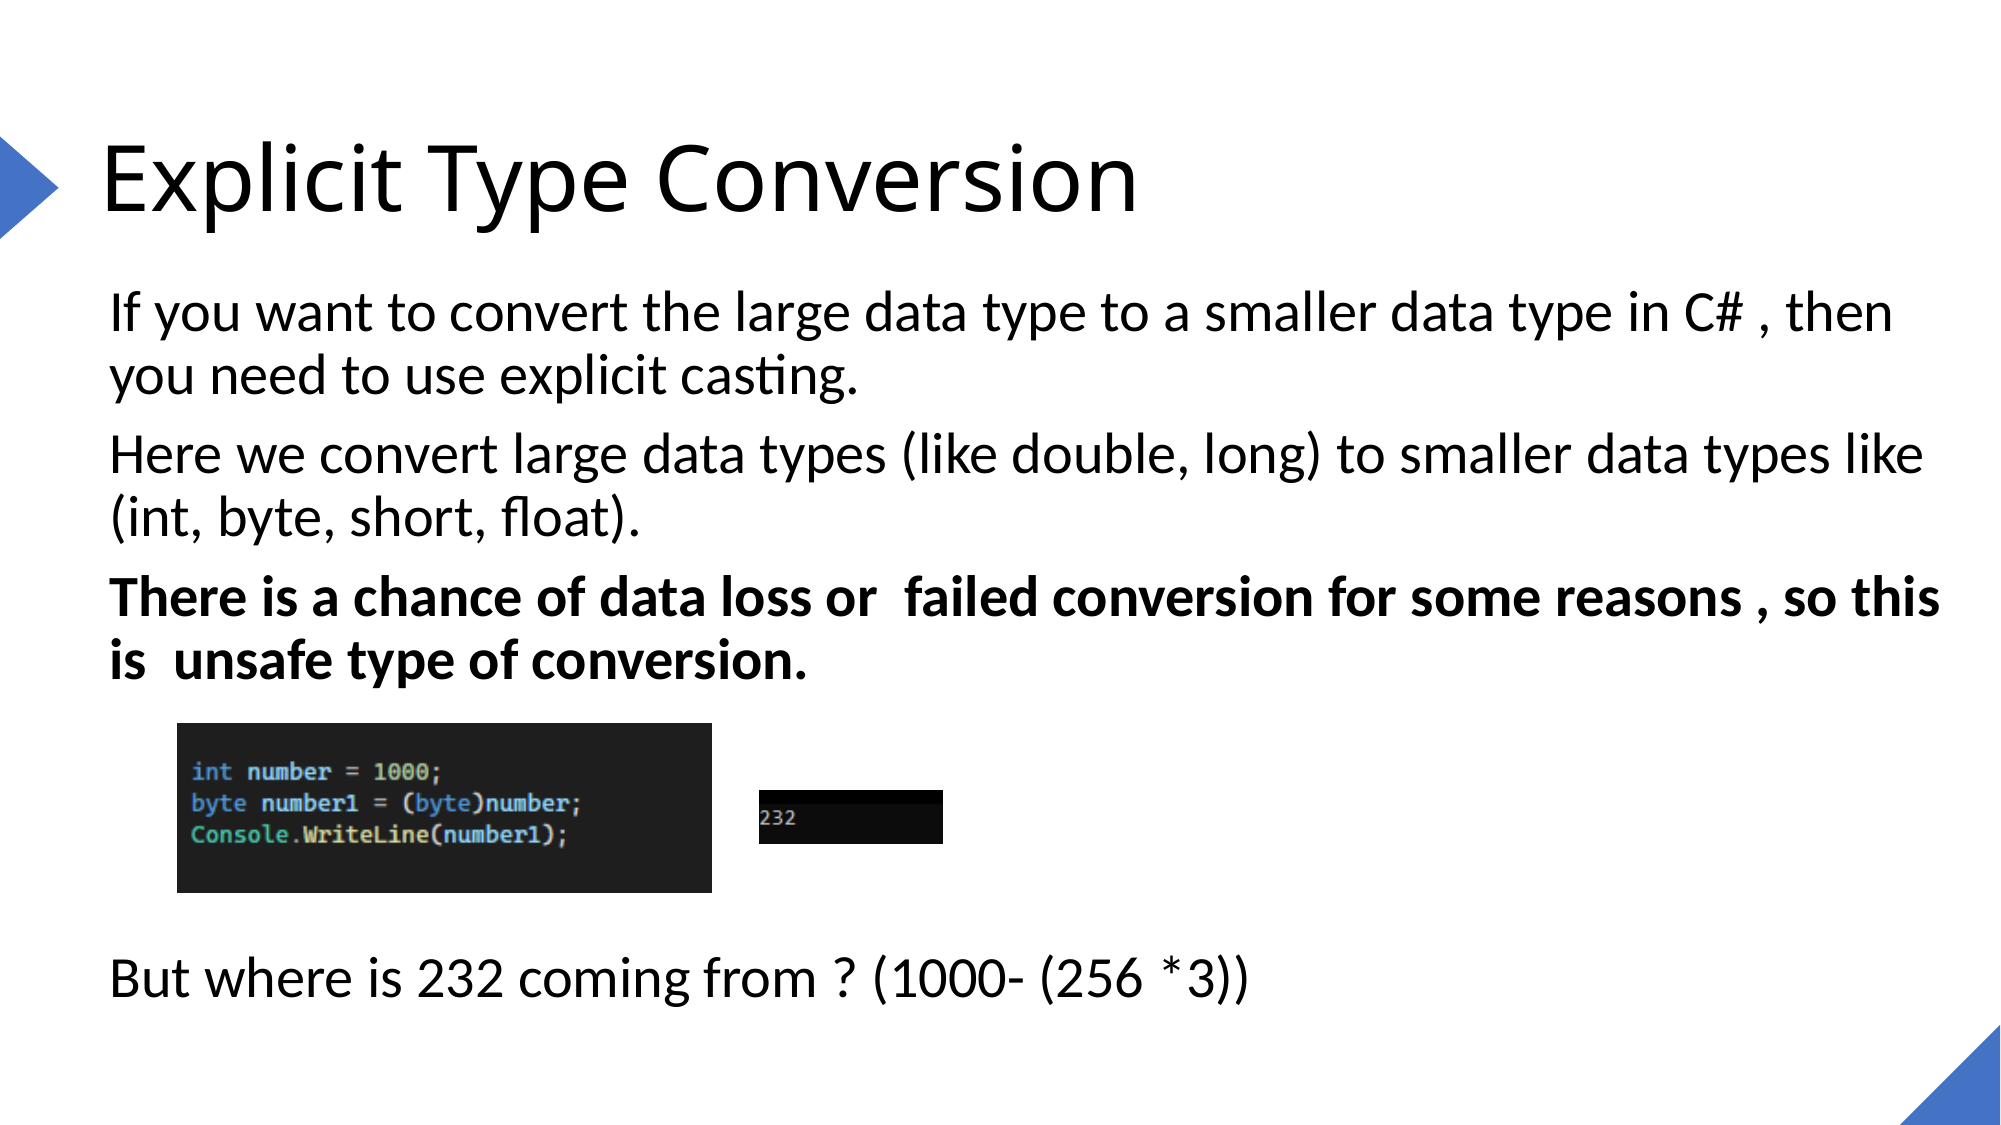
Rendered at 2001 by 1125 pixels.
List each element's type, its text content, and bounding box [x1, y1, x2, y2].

list If you want to convert the large data type to a smaller data type in C# , then you need to use explicit casting. Here we convert large data types (like double, long) to smaller data types like (int, byte, short, float). There is a chance of data loss or failed conversion for some reasons , so this is unsafe type of conversion. But where is 232 coming from ? (1000- (256 *3)) [84, 281, 1942, 1091]
picture [176, 723, 712, 893]
picture [759, 790, 943, 844]
title Explicit Type Conversion [99, 132, 1707, 281]
